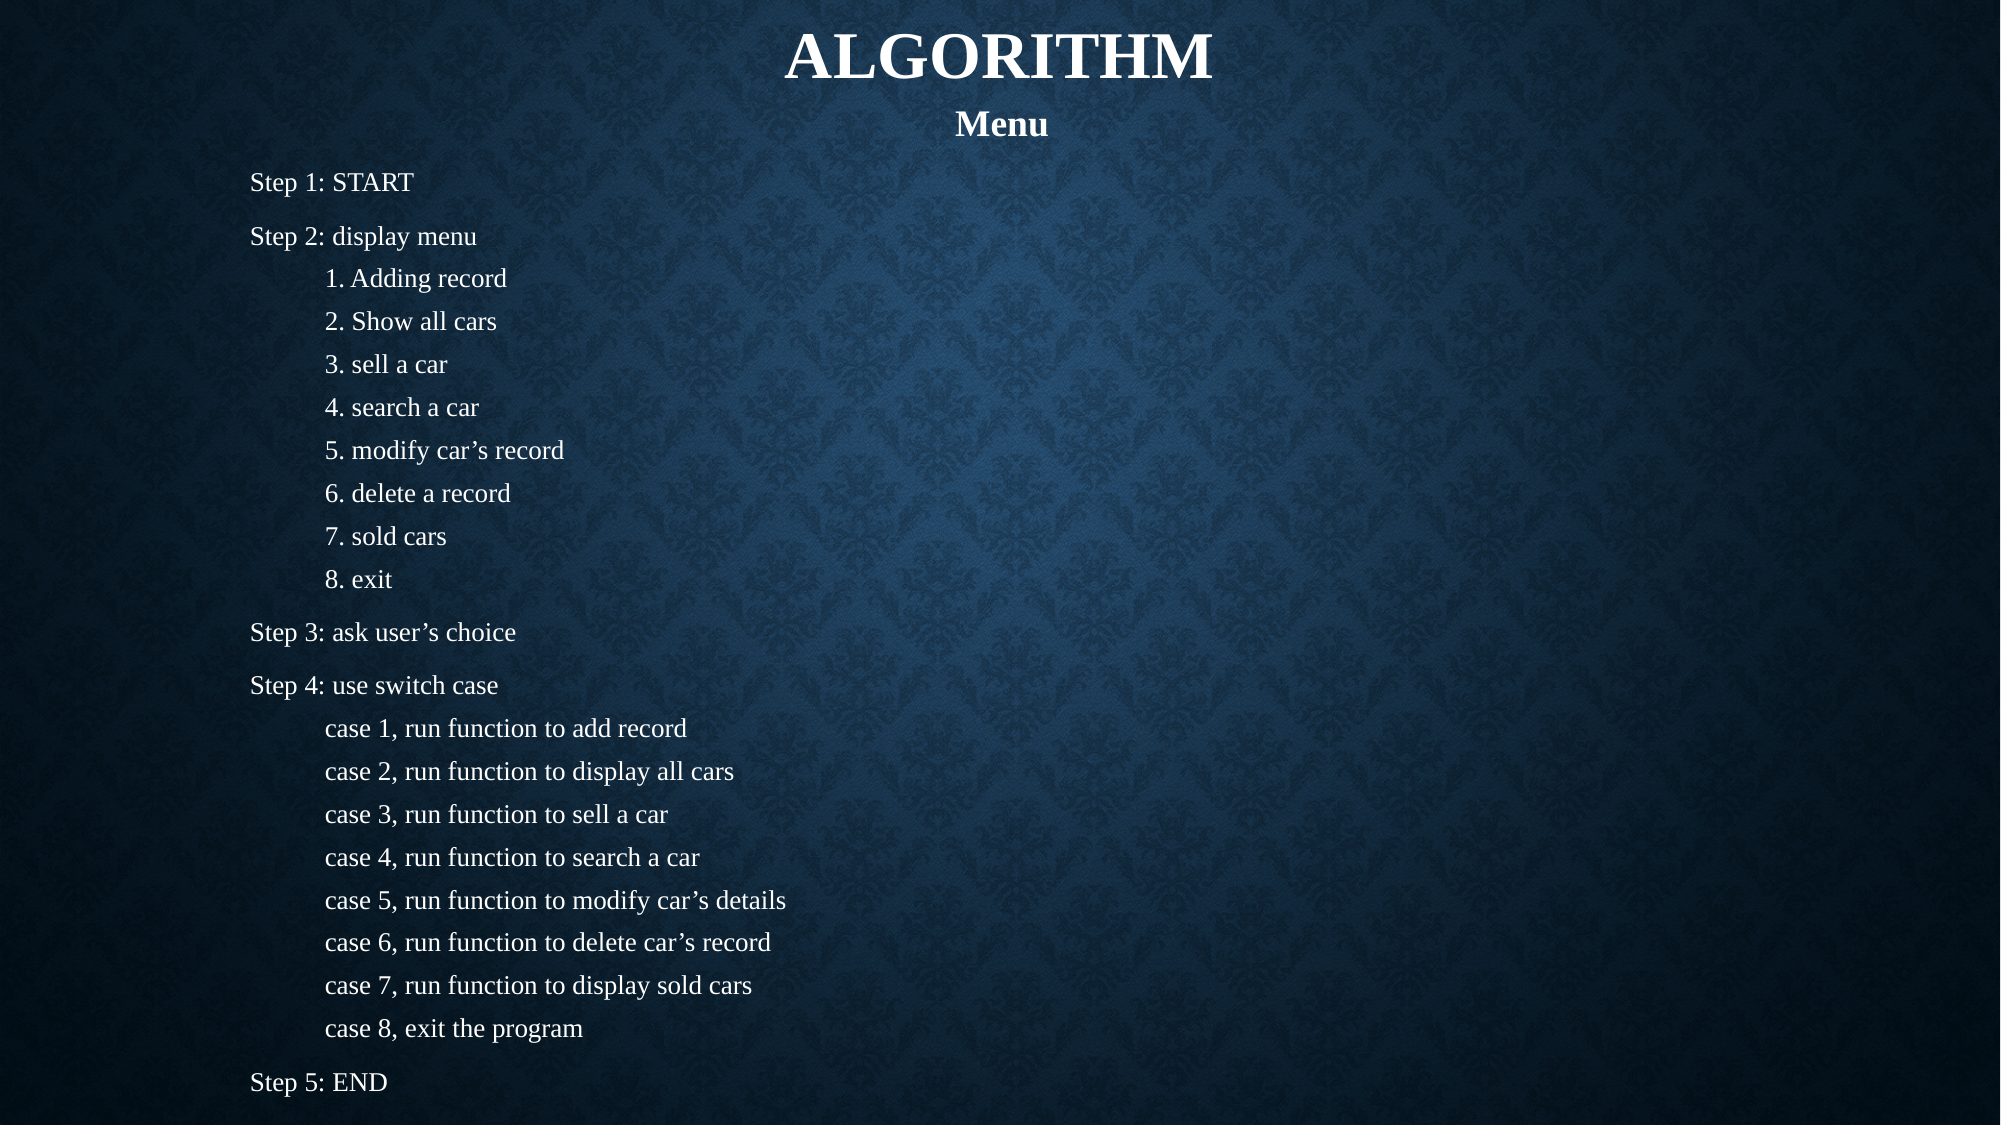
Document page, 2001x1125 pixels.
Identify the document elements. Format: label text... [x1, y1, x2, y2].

list Menu Step 1: START Step 2: display menu 1. Adding record 2. Show all cars 3. sell a car 4. search a car 5. modify car’s record 6. delete a record 7. sold cars 8. exit Step 3: ask user’s choice Step 4: use switch case case 1, run function to add record case 2, run function to display all cars case 3, run function to sell a car case 4, run function to search a car case 5, run function to modify car’s details case 6, run function to delete car’s record case 7, run function to display sold cars case 8, exit the program Step 5: END [234, 91, 1770, 1125]
title ALGORITHM [137, 0, 1863, 113]
